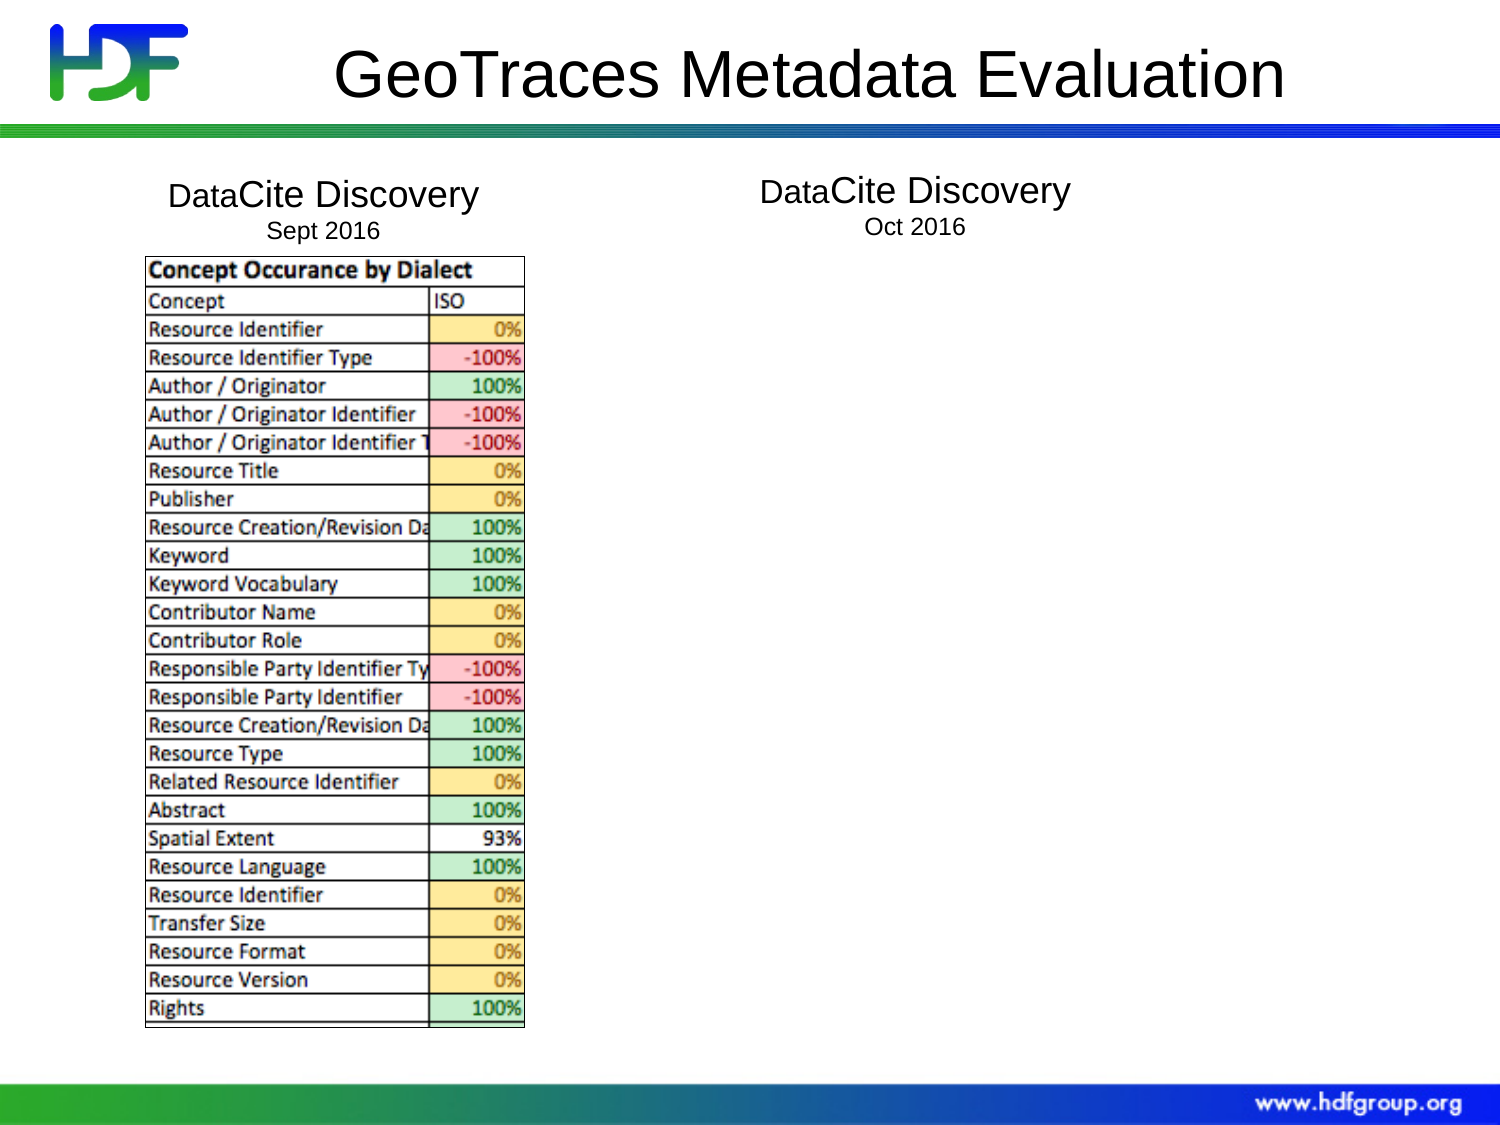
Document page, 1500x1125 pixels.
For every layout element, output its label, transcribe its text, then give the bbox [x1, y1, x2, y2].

title GeoTraces Metadata Evaluation [135, 8, 1486, 134]
text_box DataCite Discovery Sept 2016 [153, 162, 495, 253]
text_box DataCite Discovery Oct 2016 [744, 158, 1086, 248]
picture [0, 0, 1500, 1125]
